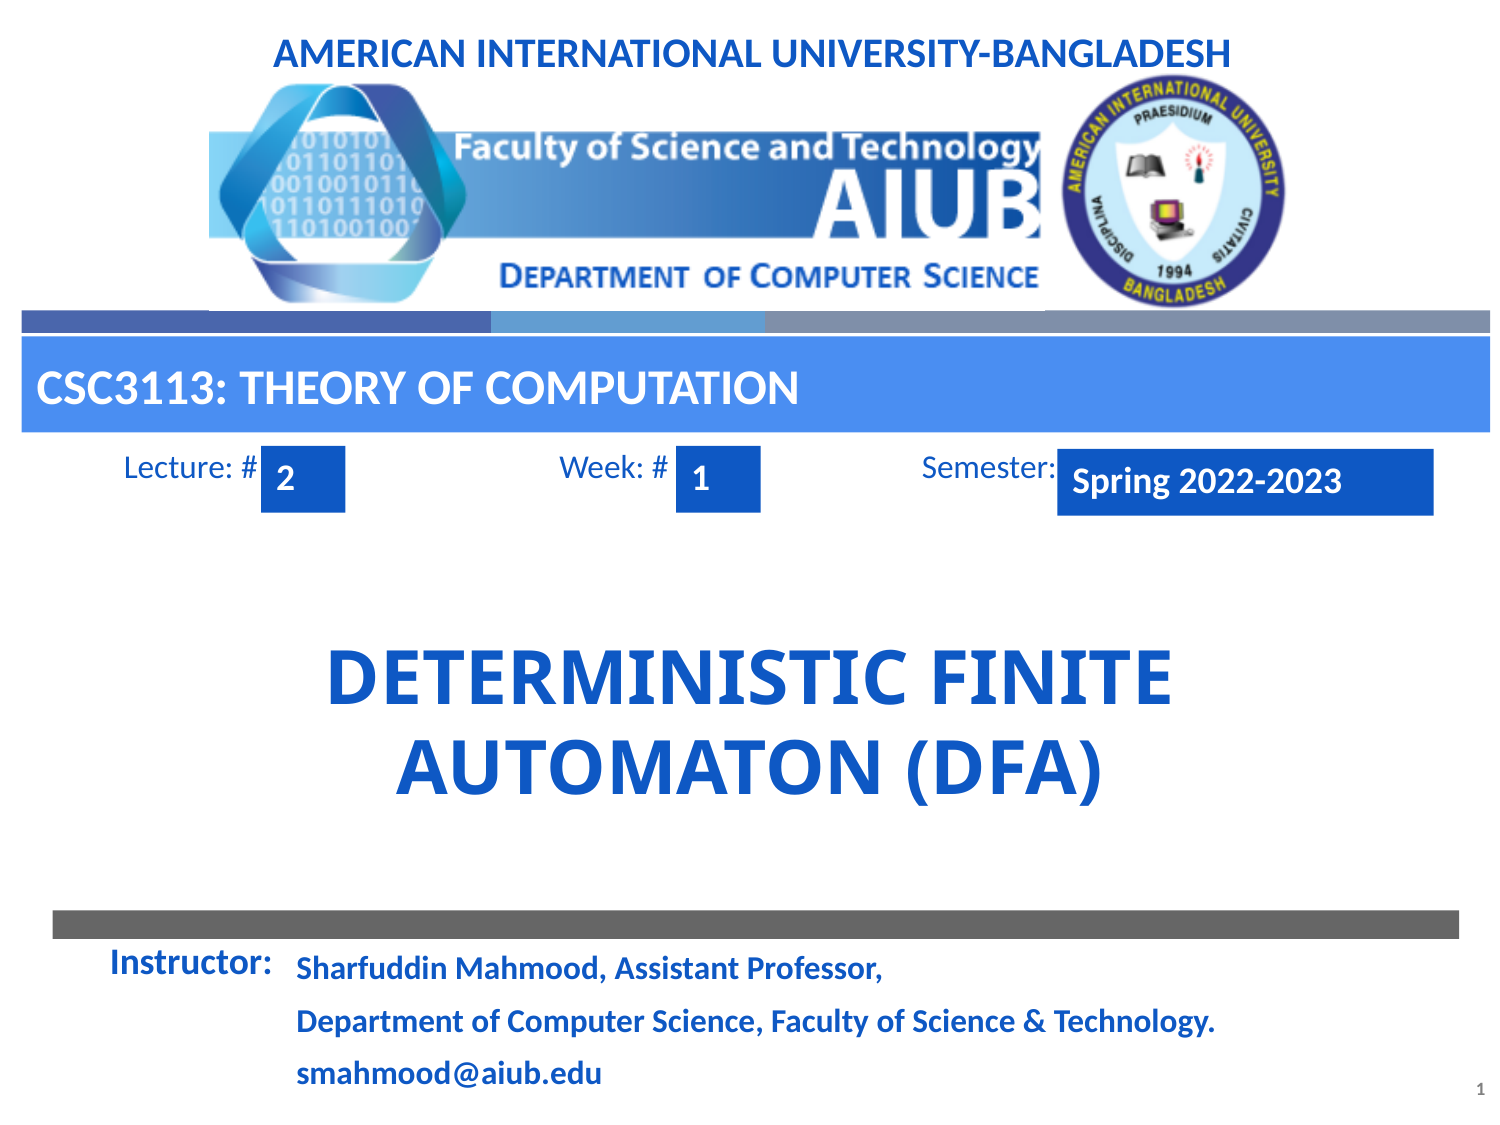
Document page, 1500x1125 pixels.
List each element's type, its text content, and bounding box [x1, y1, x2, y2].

list Sharfuddin Mahmood, Assistant Professor, Department of Computer Science, Faculty of Science & Technology. smahmood@aiub.edu [281, 938, 1434, 1105]
list Spring 2022-2023 [1057, 448, 1434, 516]
list 1 [676, 445, 761, 513]
list CSC3113: Theory of Computation [21, 336, 1491, 433]
title Deterministic Finite Automaton (DFA) [123, 545, 1377, 895]
picture [209, 71, 1045, 311]
list 2 [261, 445, 346, 513]
picture [1057, 69, 1291, 314]
